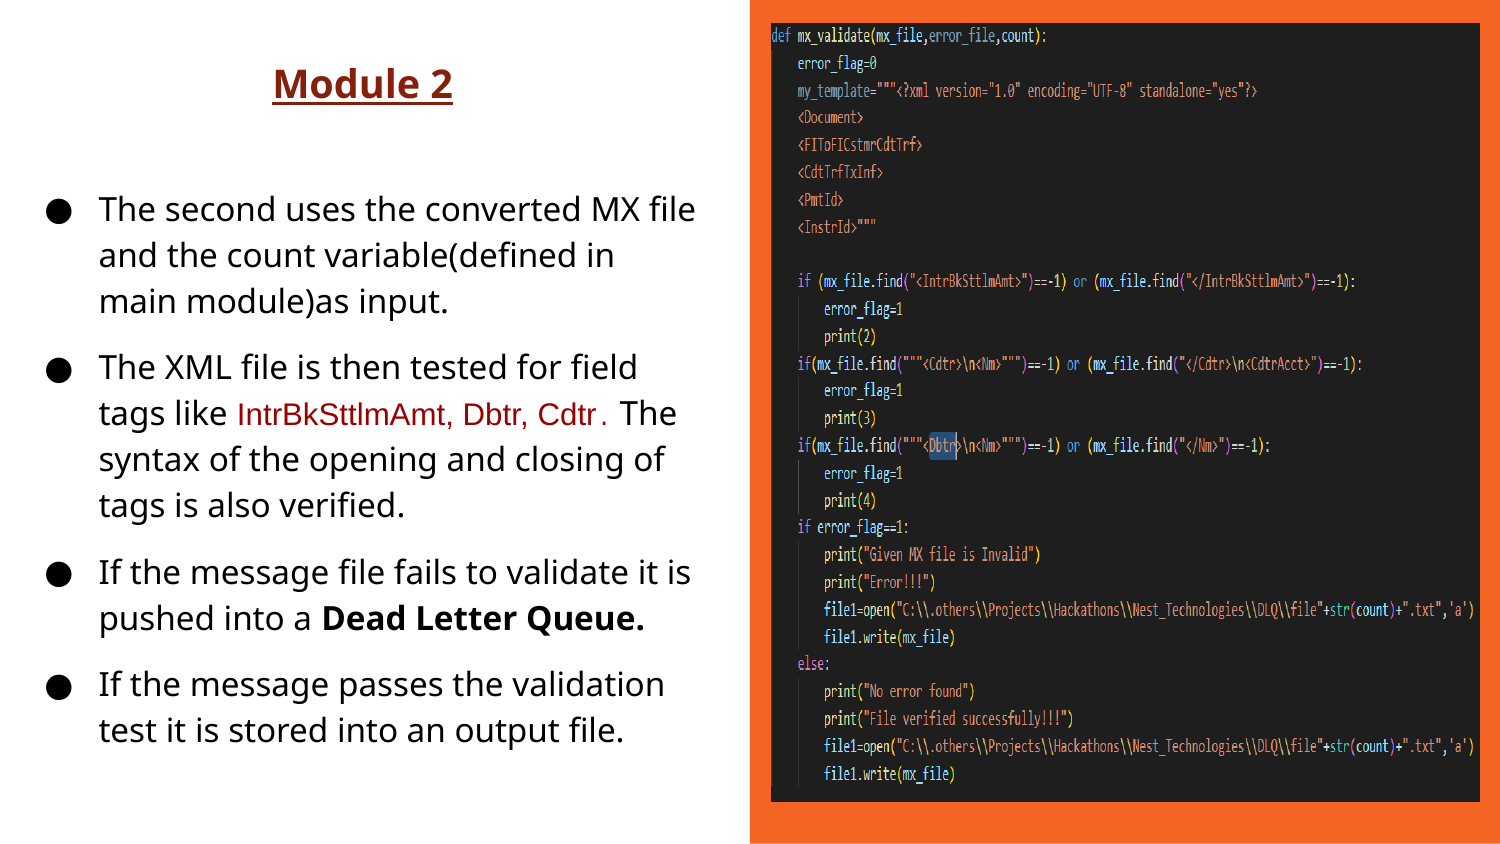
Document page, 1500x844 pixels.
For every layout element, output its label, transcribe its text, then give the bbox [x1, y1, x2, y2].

text_box Module 2 The second uses the converted MX file and the count variable(defined in main module)as input. The XML file is then tested for field tags like IntrBkSttlmAmt, Dbtr, Cdtr. The syntax of the opening and closing of tags is also verified. If the message file fails to validate it is pushed into a Dead Letter Queue. If the message passes the validation test it is stored into an output file. [8, 37, 717, 844]
picture [770, 23, 1480, 802]
